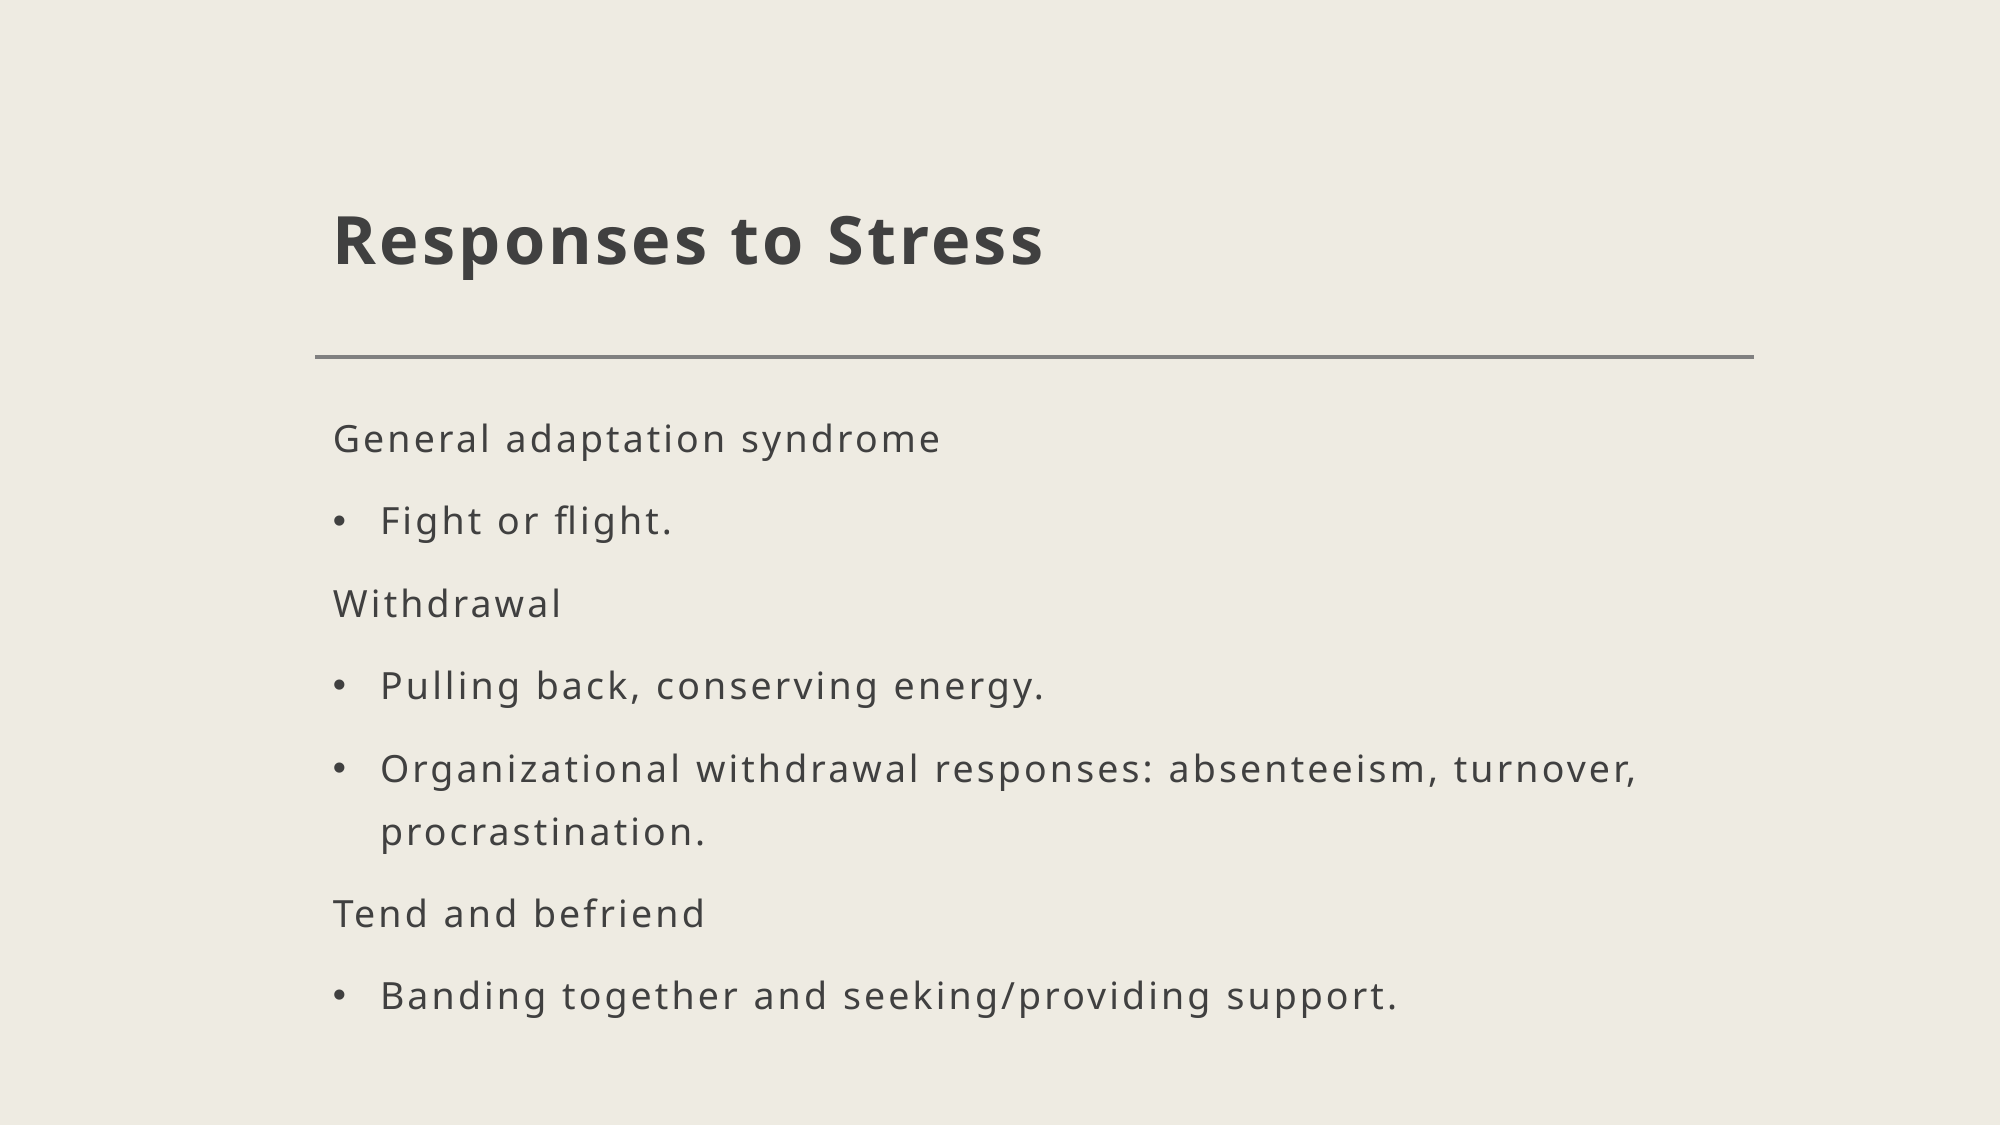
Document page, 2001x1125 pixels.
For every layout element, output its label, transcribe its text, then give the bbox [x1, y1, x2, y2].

list General adaptation syndrome Fight or flight. Withdrawal Pulling back, conserving energy. Organizational withdrawal responses: absenteeism, turnover, procrastination. Tend and befriend Banding together and seeking/providing support. [315, 379, 1754, 1078]
title Responses to Stress [315, 72, 1754, 294]
